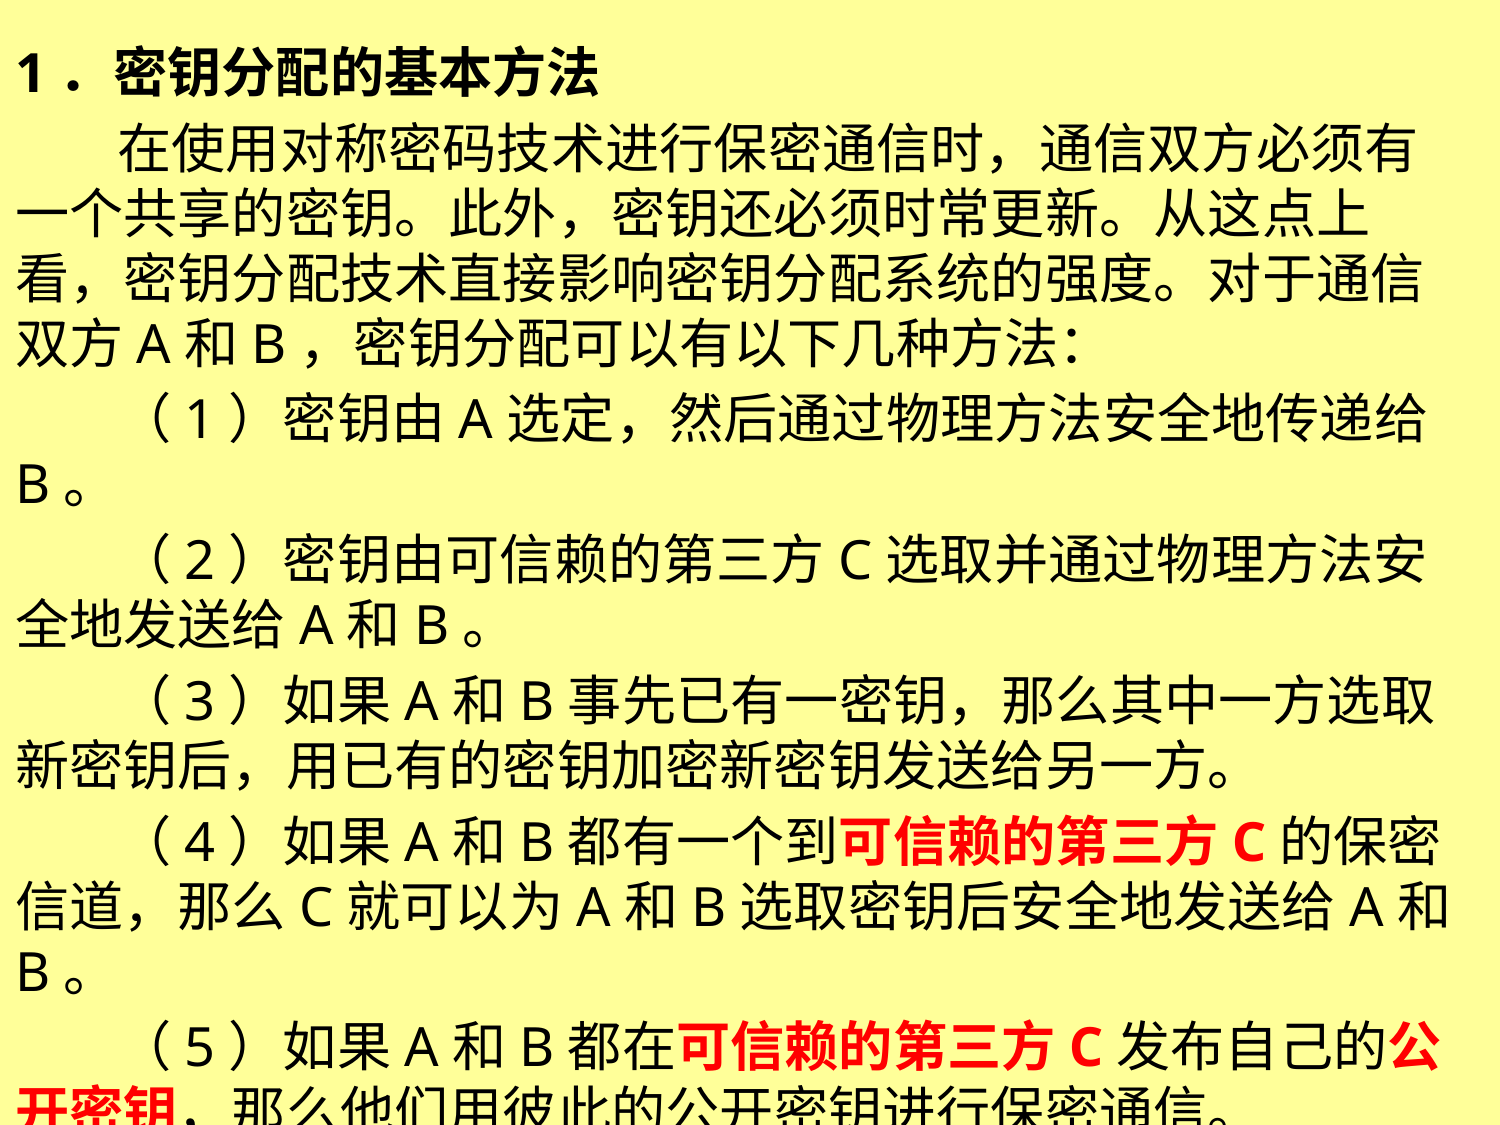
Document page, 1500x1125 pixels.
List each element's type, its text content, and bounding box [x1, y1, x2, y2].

list 1．密钥分配的基本方法 在使用对称密码技术进行保密通信时，通信双方必须有一个共享的密钥。此外，密钥还必须时常更新。从这点上看，密钥分配技术直接影响密钥分配系统的强度。对于通信双方A和B，密钥分配可以有以下几种方法： （1）密钥由A选定，然后通过物理方法安全地传递给B。 （2）密钥由可信赖的第三方C选取并通过物理方法安全地发送给A和B。 （3）如果A和B事先已有一密钥，那么其中一方选取新密钥后，用已有的密钥加密新密钥发送给另一方。 （4）如果A和B都有一个到可信赖的第三方C的保密信道，那么C就可以为A和B选取密钥后安全地发送给A和B。 （5）如果A和B都在可信赖的第三方C发布自己的公开密钥，那么他们用彼此的公开密钥进行保密通信。 [0, 30, 1483, 1125]
